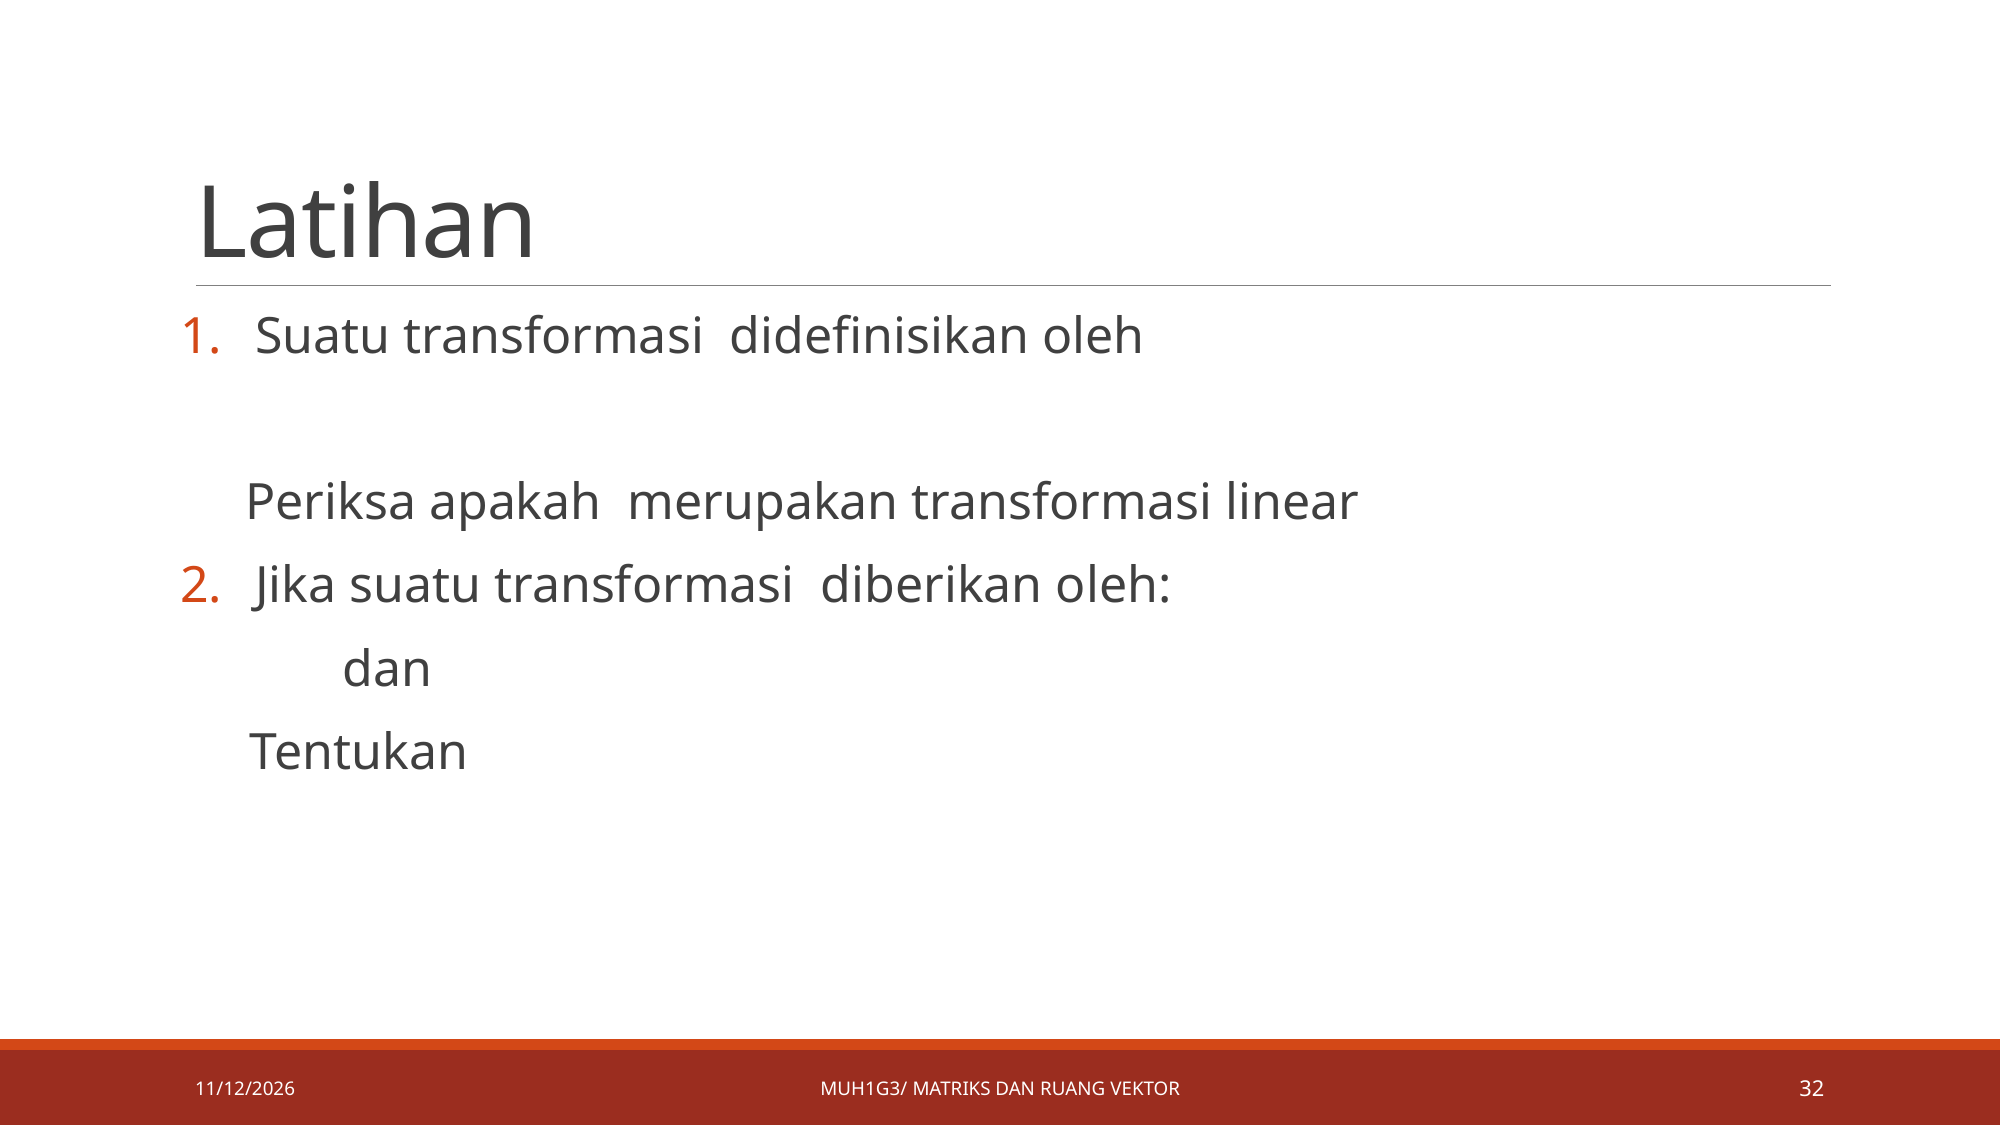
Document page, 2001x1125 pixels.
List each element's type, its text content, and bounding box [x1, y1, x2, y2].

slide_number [180, 1059, 586, 1120]
title Latihan [180, 47, 1830, 285]
slide_number 32 [1624, 1059, 1840, 1120]
footer MUH1G3/ Matriks dan ruang vektor [604, 1059, 1396, 1120]
